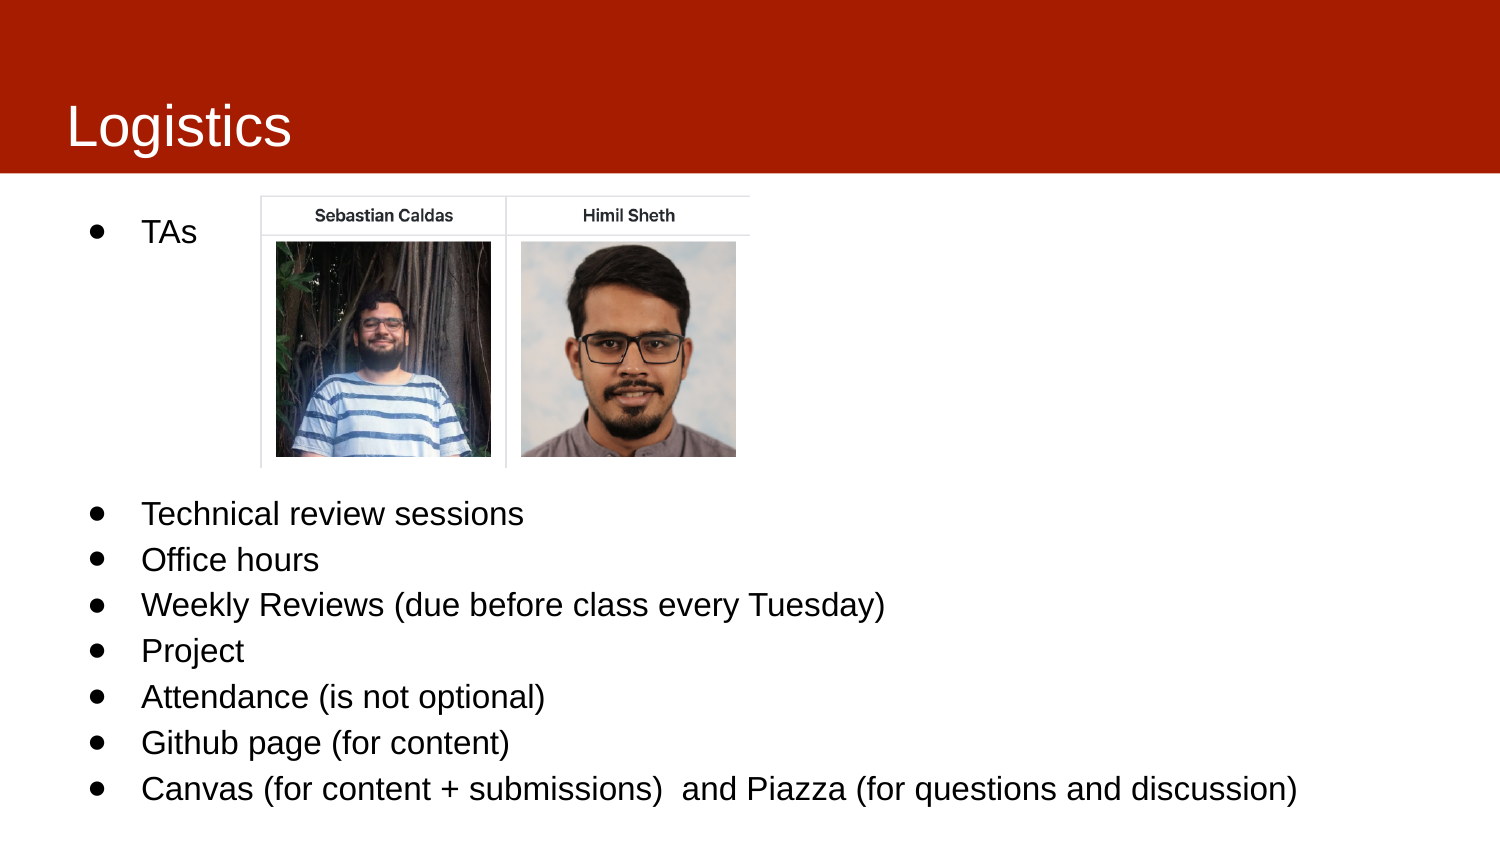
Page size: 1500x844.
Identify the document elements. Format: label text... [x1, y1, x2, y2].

title Logistics [51, 72, 1449, 167]
list TAs Technical review sessions Office hours Weekly Reviews (due before class every Tuesday) Project Attendance (is not optional) Github page (for content) Canvas (for content + submissions) and Piazza (for questions and discussion) [51, 189, 1449, 750]
picture [256, 188, 751, 468]
